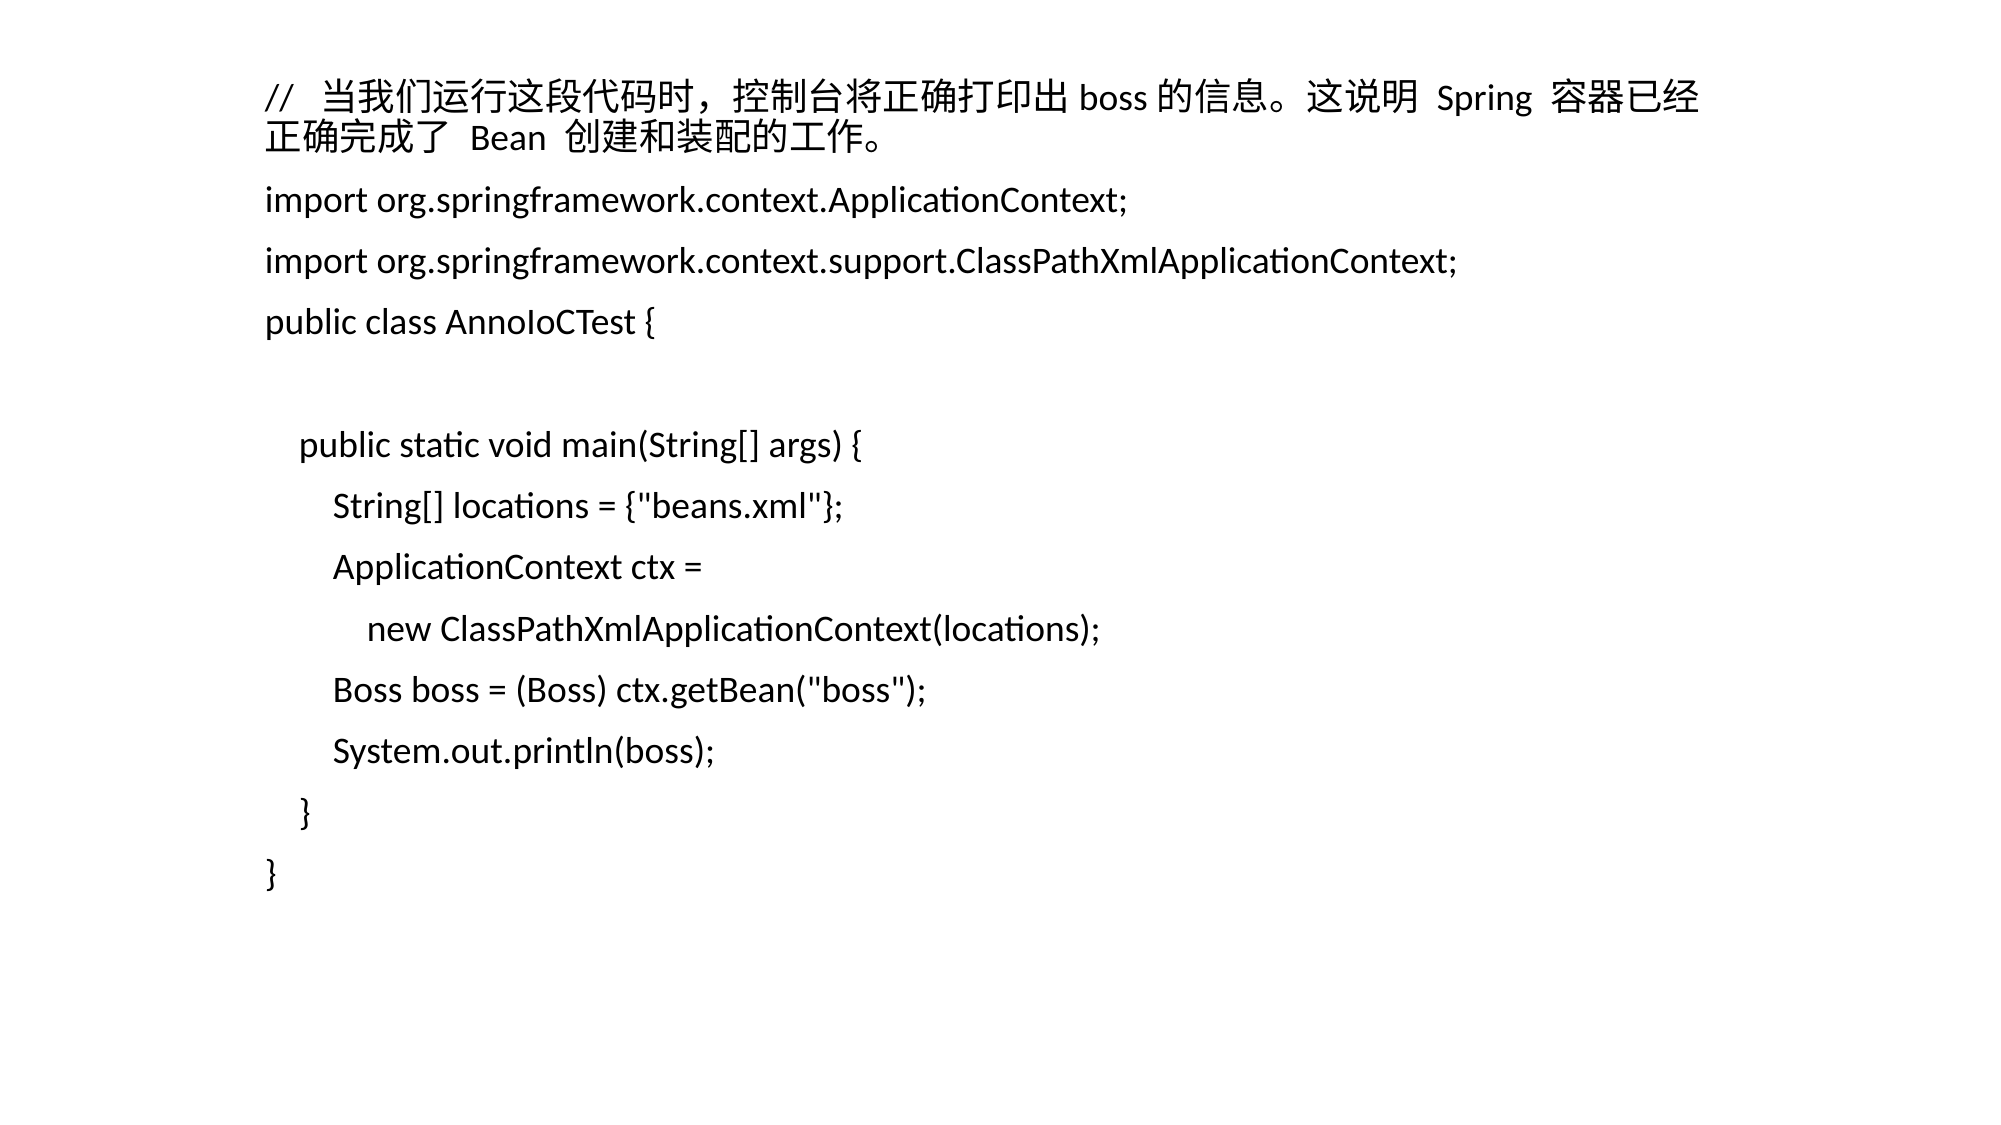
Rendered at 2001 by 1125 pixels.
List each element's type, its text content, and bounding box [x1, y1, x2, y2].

subtitle // 当我们运行这段代码时，控制台将正确打印出boss的信息。这说明 Spring 容器已经正确完成了 Bean 创建和装配的工作。 import org.springframework.context.ApplicationContext; import org.springframework.context.support.ClassPathXmlApplicationContext; public class AnnoIoCTest { public static void main(String[] args) { String[] locations = {"beans.xml"}; ApplicationContext ctx = new ClassPathXmlApplicationContext(locations); Boss boss = (Boss) ctx.getBean("boss"); System.out.println(boss); } } [249, 70, 1750, 1077]
